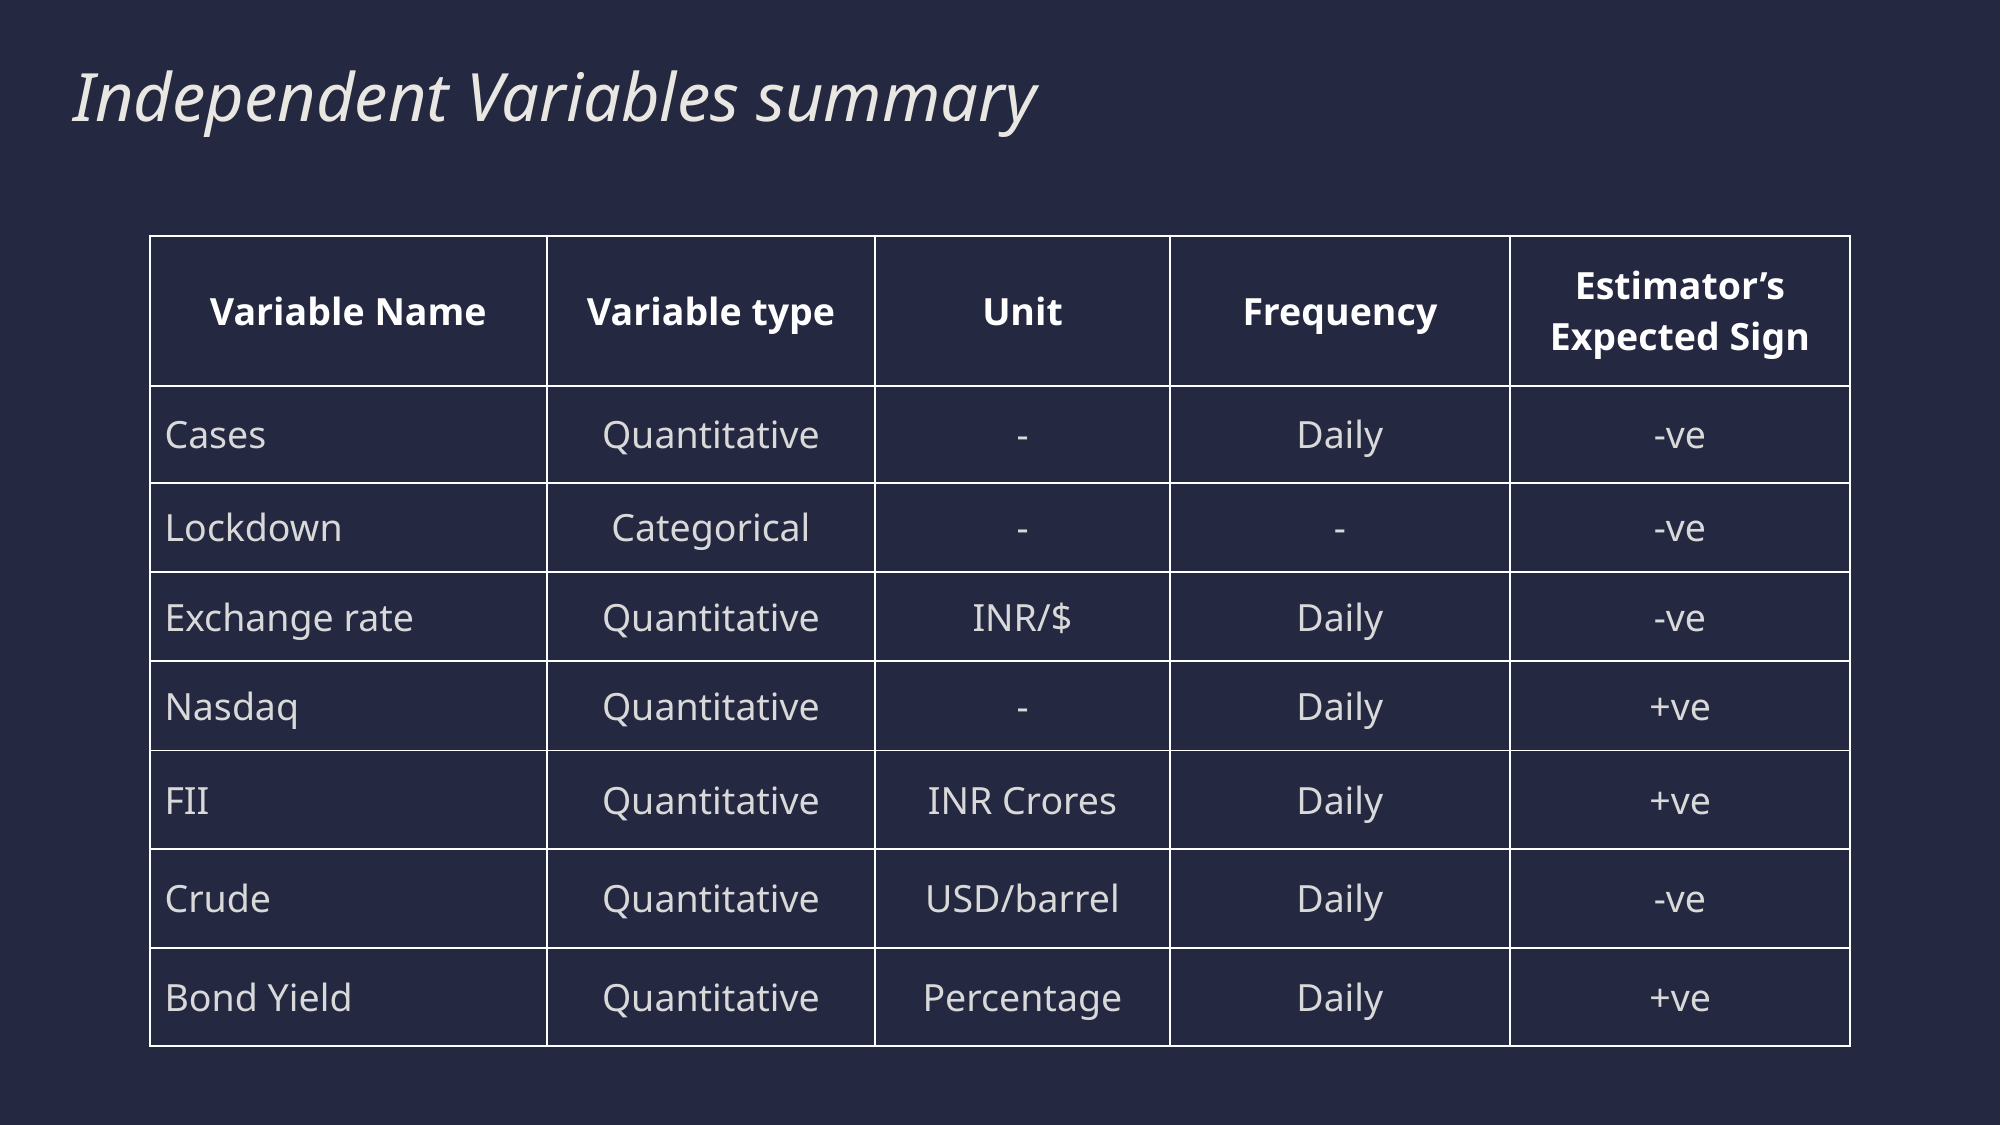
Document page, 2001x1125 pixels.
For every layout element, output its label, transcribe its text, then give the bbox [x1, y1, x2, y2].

table_cell Daily [1171, 949, 1509, 1045]
table_cell Daily [1171, 573, 1509, 660]
table_cell - [876, 484, 1169, 571]
table_cell Quantitative [548, 573, 874, 660]
table_cell Bond Yield [151, 949, 546, 1045]
table_cell -ve [1511, 850, 1849, 947]
table_cell INR Crores [876, 751, 1169, 848]
table_cell USD/barrel [876, 850, 1169, 947]
table_cell +ve [1511, 662, 1849, 750]
table_cell Lockdown [151, 484, 546, 571]
table_header Unit [876, 237, 1169, 385]
table_cell Crude [151, 850, 546, 947]
table_cell - [1171, 484, 1509, 571]
table_cell Percentage [876, 949, 1169, 1045]
table_cell +ve [1511, 949, 1849, 1045]
table_header Estimator’s Expected Sign [1511, 237, 1849, 385]
table_cell INR/$ [876, 573, 1169, 660]
table_header Variable type [548, 237, 874, 385]
table_cell Categorical [548, 484, 874, 571]
title Independent Variables summary [73, 63, 1928, 251]
table_cell FII [151, 751, 546, 848]
table_cell Daily [1171, 751, 1509, 848]
table_cell Daily [1171, 662, 1509, 750]
table_cell Cases [151, 387, 546, 482]
table_cell Quantitative [548, 850, 874, 947]
table_cell -ve [1511, 484, 1849, 571]
table_cell +ve [1511, 751, 1849, 848]
table_header Frequency [1171, 237, 1509, 385]
table_cell -ve [1511, 573, 1849, 660]
table_cell -ve [1511, 387, 1849, 482]
table_cell Quantitative [548, 949, 874, 1045]
table_cell Daily [1171, 850, 1509, 947]
table_cell - [876, 387, 1169, 482]
table_cell - [876, 662, 1169, 750]
table_cell Quantitative [548, 662, 874, 750]
table_header Variable Name [151, 237, 546, 385]
table_cell Daily [1171, 387, 1509, 482]
table_cell Nasdaq [151, 662, 546, 750]
table_cell Quantitative [548, 387, 874, 482]
table_cell Quantitative [548, 751, 874, 848]
table_cell Exchange rate [151, 573, 546, 660]
